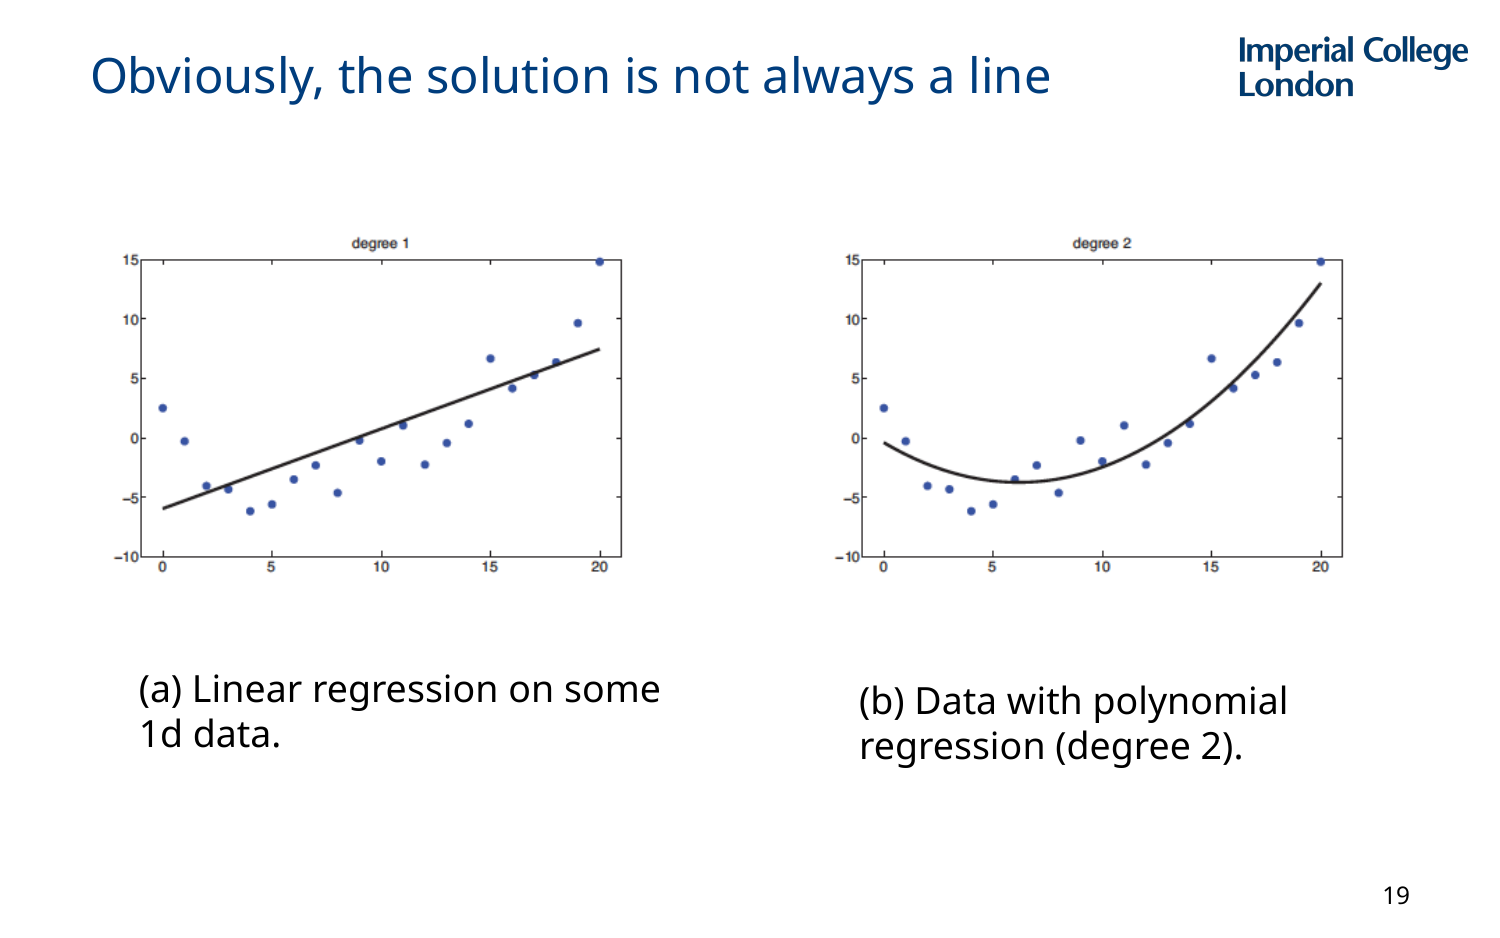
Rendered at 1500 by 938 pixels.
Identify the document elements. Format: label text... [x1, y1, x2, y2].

text_box (a) Linear regression on some 1d data. [123, 657, 691, 763]
title Obviously, the solution is not always a line [75, 0, 1425, 153]
picture [0, 173, 1442, 609]
text_box (b) Data with polynomial regression (degree 2). [844, 669, 1412, 775]
slide_number 19 [1074, 872, 1426, 920]
picture [1425, 18, 1486, 114]
